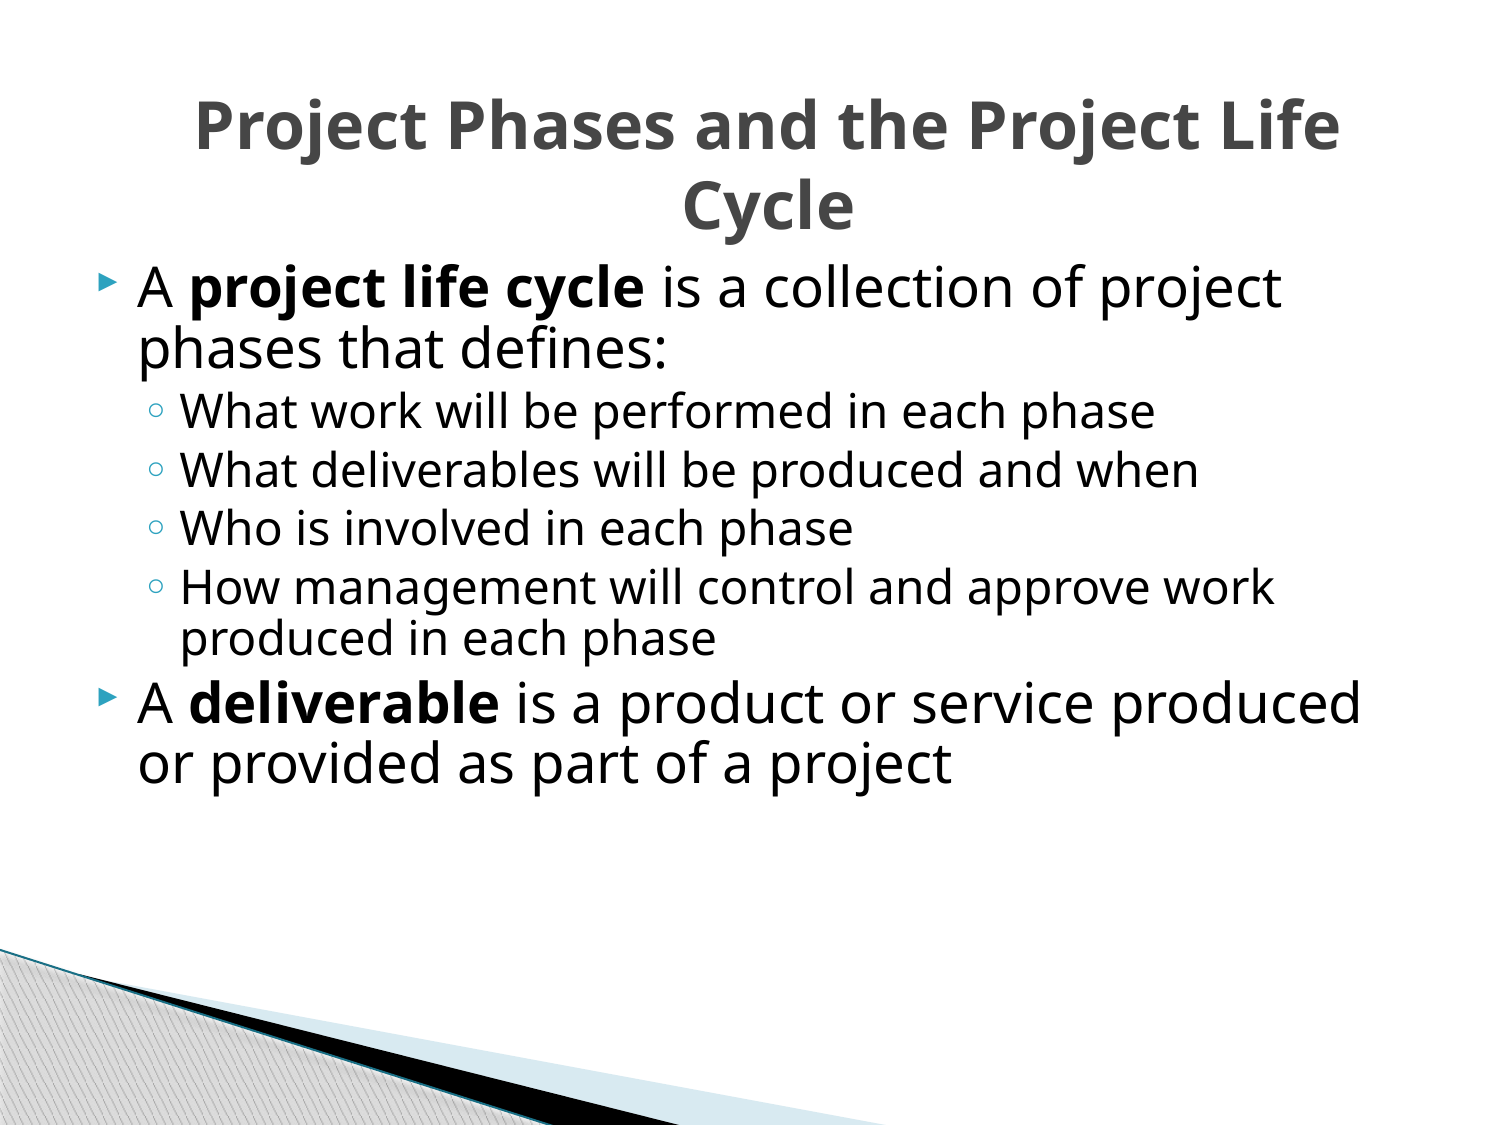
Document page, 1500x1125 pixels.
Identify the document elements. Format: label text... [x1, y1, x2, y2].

title Project Phases and the Project Life Cycle [87, 75, 1450, 250]
list A project life cycle is a collection of project phases that defines: What work will be performed in each phase What deliverables will be produced and when Who is involved in each phase How management will control and approve work produced in each phase A deliverable is a product or service produced or provided as part of a project [62, 251, 1425, 1038]
